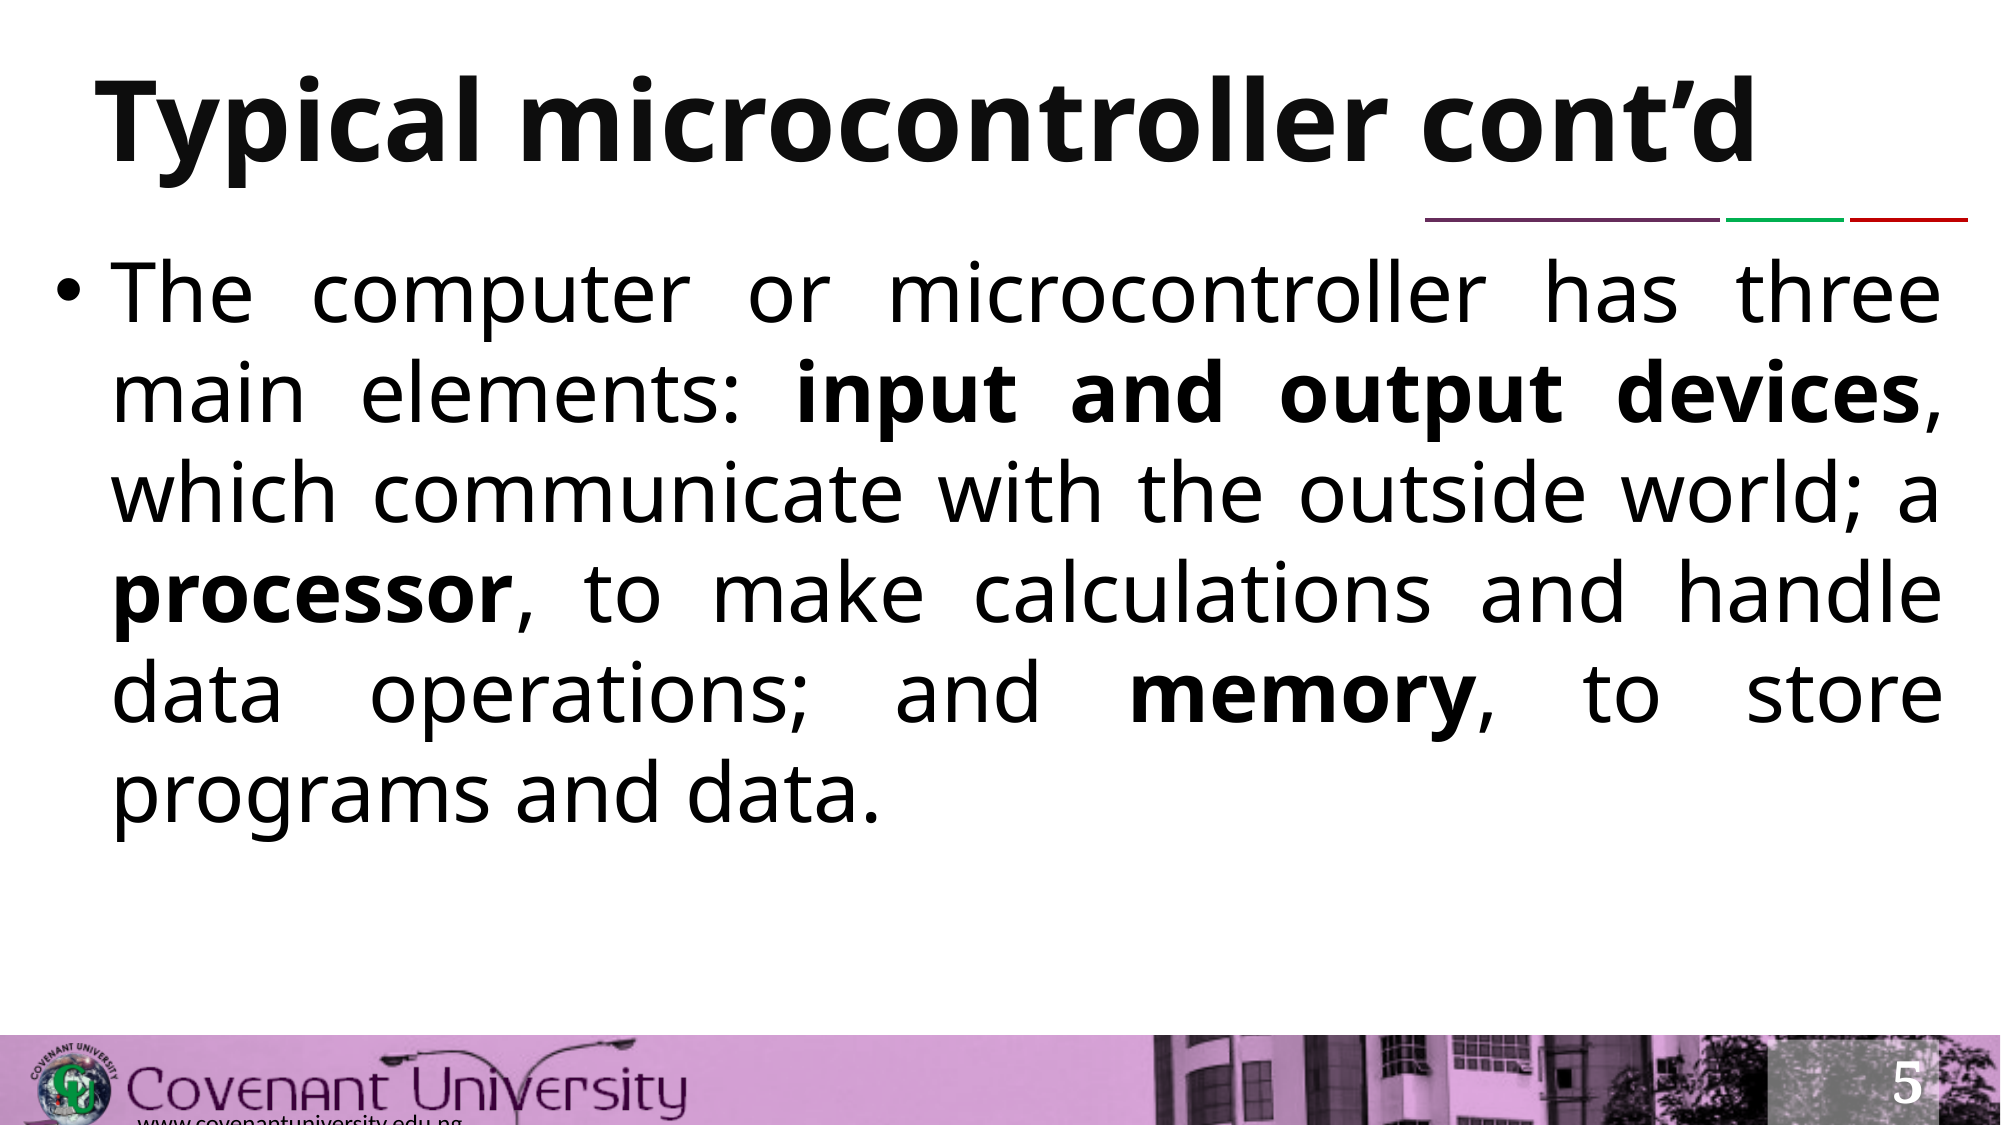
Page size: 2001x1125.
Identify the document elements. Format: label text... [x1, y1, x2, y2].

picture [23, 1036, 1071, 1125]
title Typical microcontroller cont’d [74, 20, 2000, 213]
list The computer or microcontroller has three main elements: input and output devices, which communicate with the outside world; a processor, to make calculations and handle data operations; and memory, to store programs and data. [39, 231, 1961, 1024]
